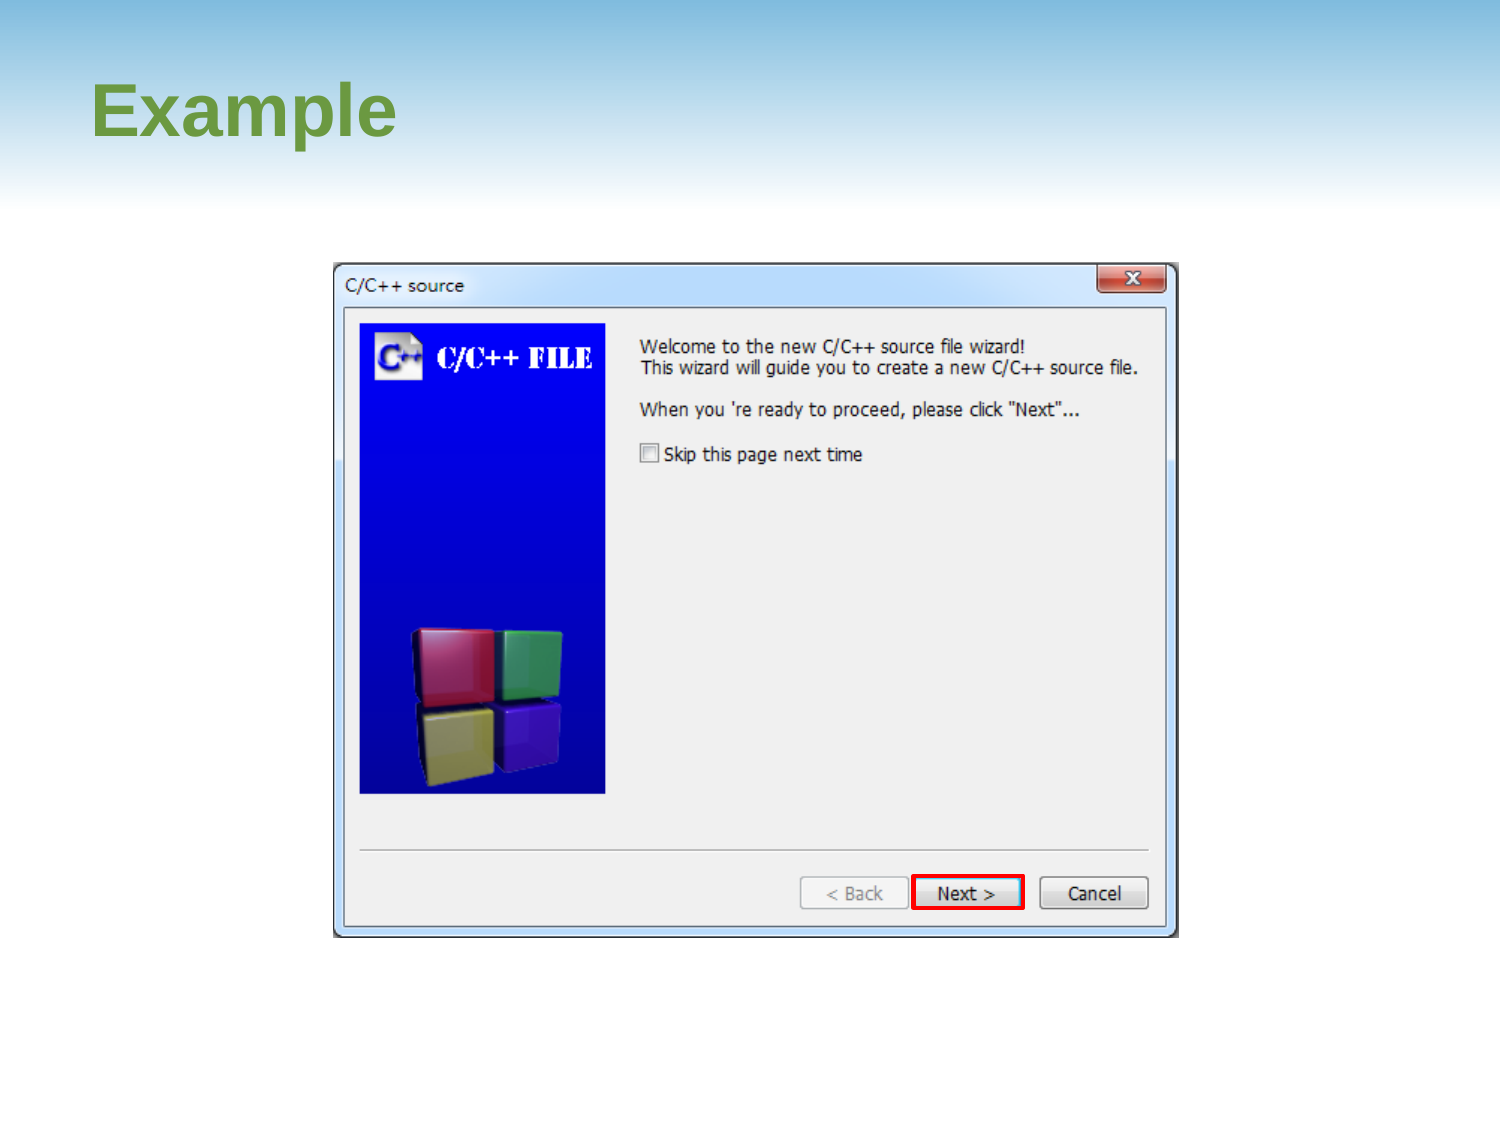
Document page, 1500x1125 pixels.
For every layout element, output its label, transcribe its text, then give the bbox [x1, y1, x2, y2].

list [333, 262, 1180, 938]
title Example [75, 12, 1438, 200]
